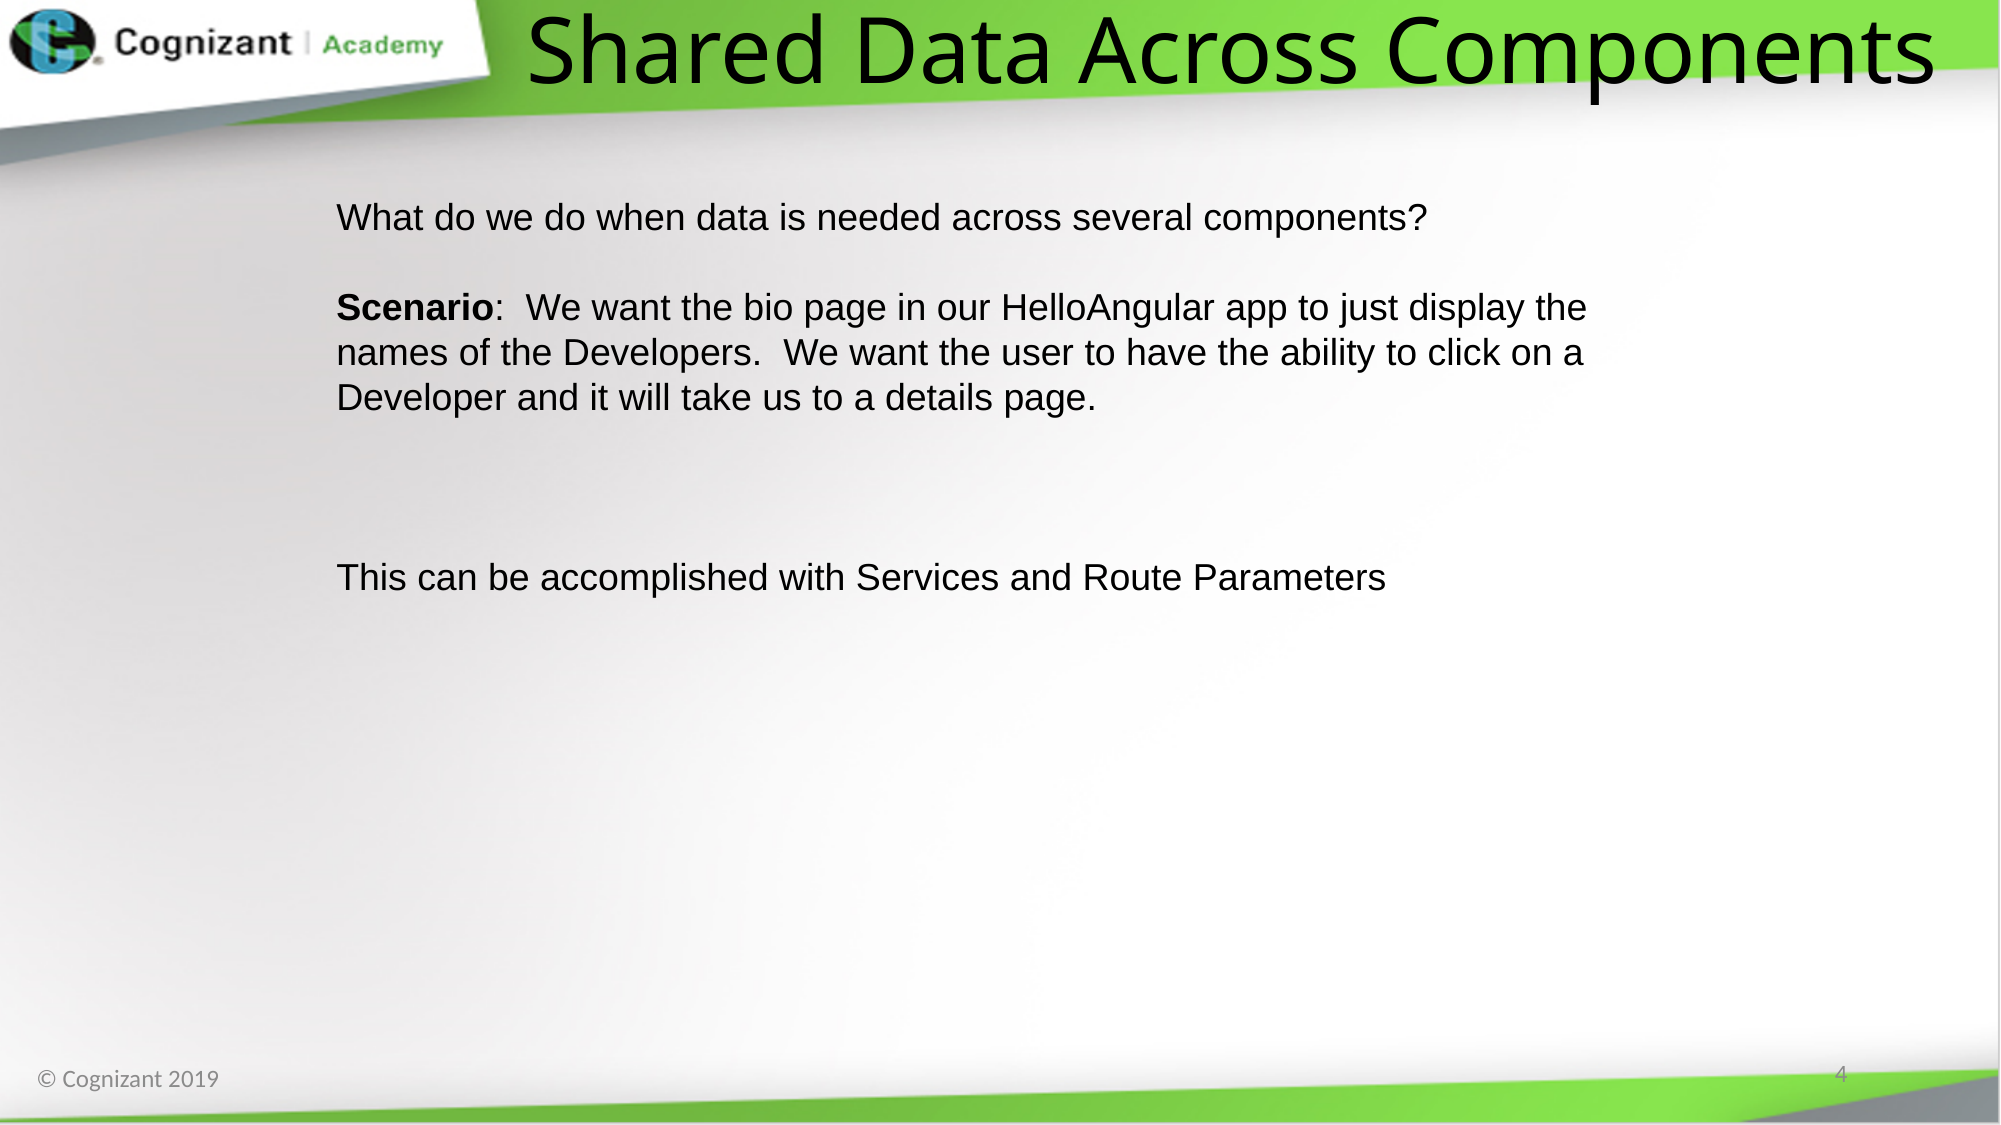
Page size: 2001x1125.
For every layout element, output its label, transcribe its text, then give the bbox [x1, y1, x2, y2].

text_box What do we do when data is needed across several components? Scenario: We want the bio page in our HelloAngular app to just display the names of the Developers. We want the user to have the ability to click on a Developer and it will take us to a details page. This can be accomplished with Services and Route Parameters [324, 187, 1675, 604]
title Shared Data Across Components [510, 0, 2000, 163]
slide_number 4 [1412, 1042, 1863, 1103]
footer © Cognizant 2019 [0, 1047, 466, 1107]
picture [0, 0, 2001, 1125]
